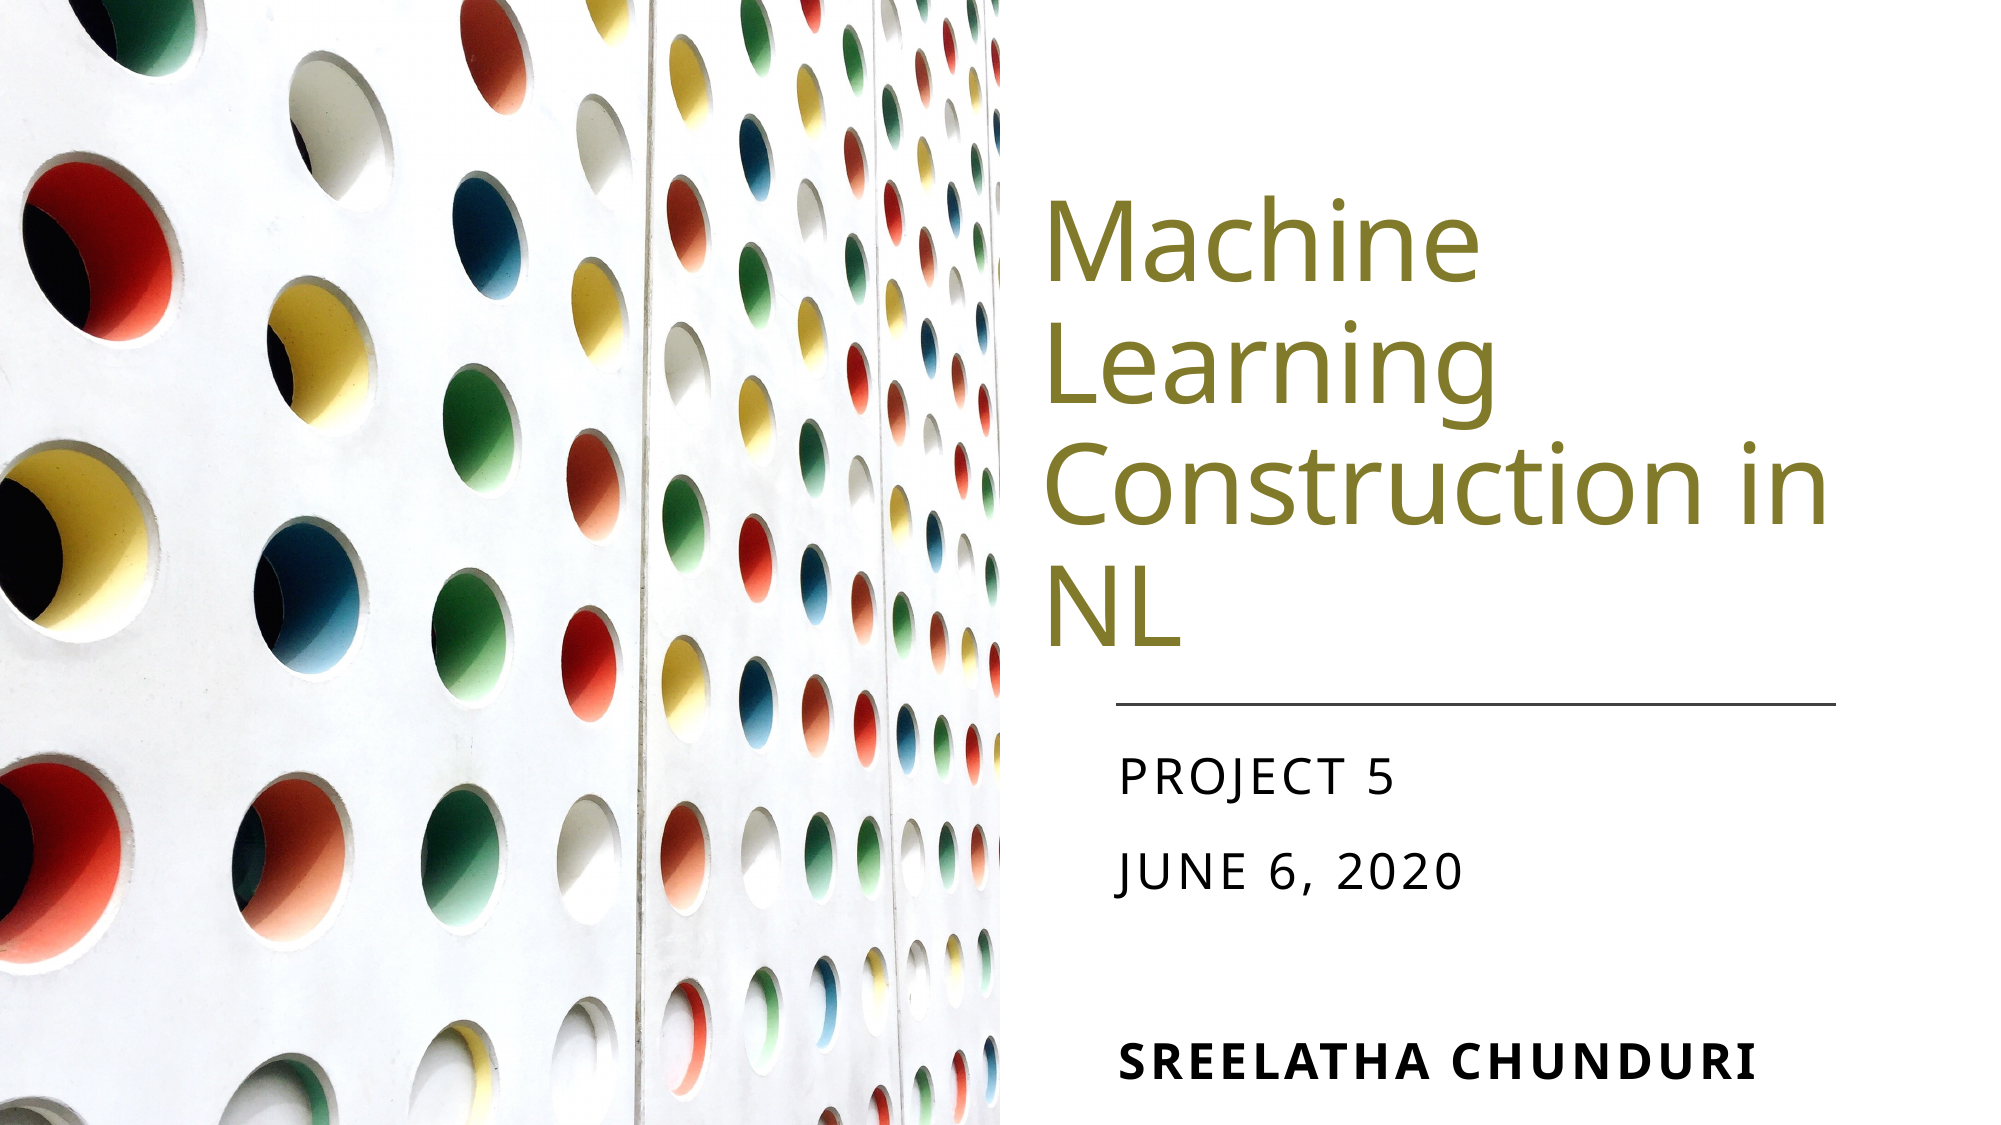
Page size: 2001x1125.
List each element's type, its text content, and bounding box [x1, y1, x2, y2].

text_box [1006, 0, 2000, 1125]
subtitle Project 5 June 6, 2020 Sreelatha chunduri [1103, 730, 1897, 1101]
picture [0, 0, 1001, 1125]
title Machine Learning Construction in NL [1025, 104, 1928, 679]
